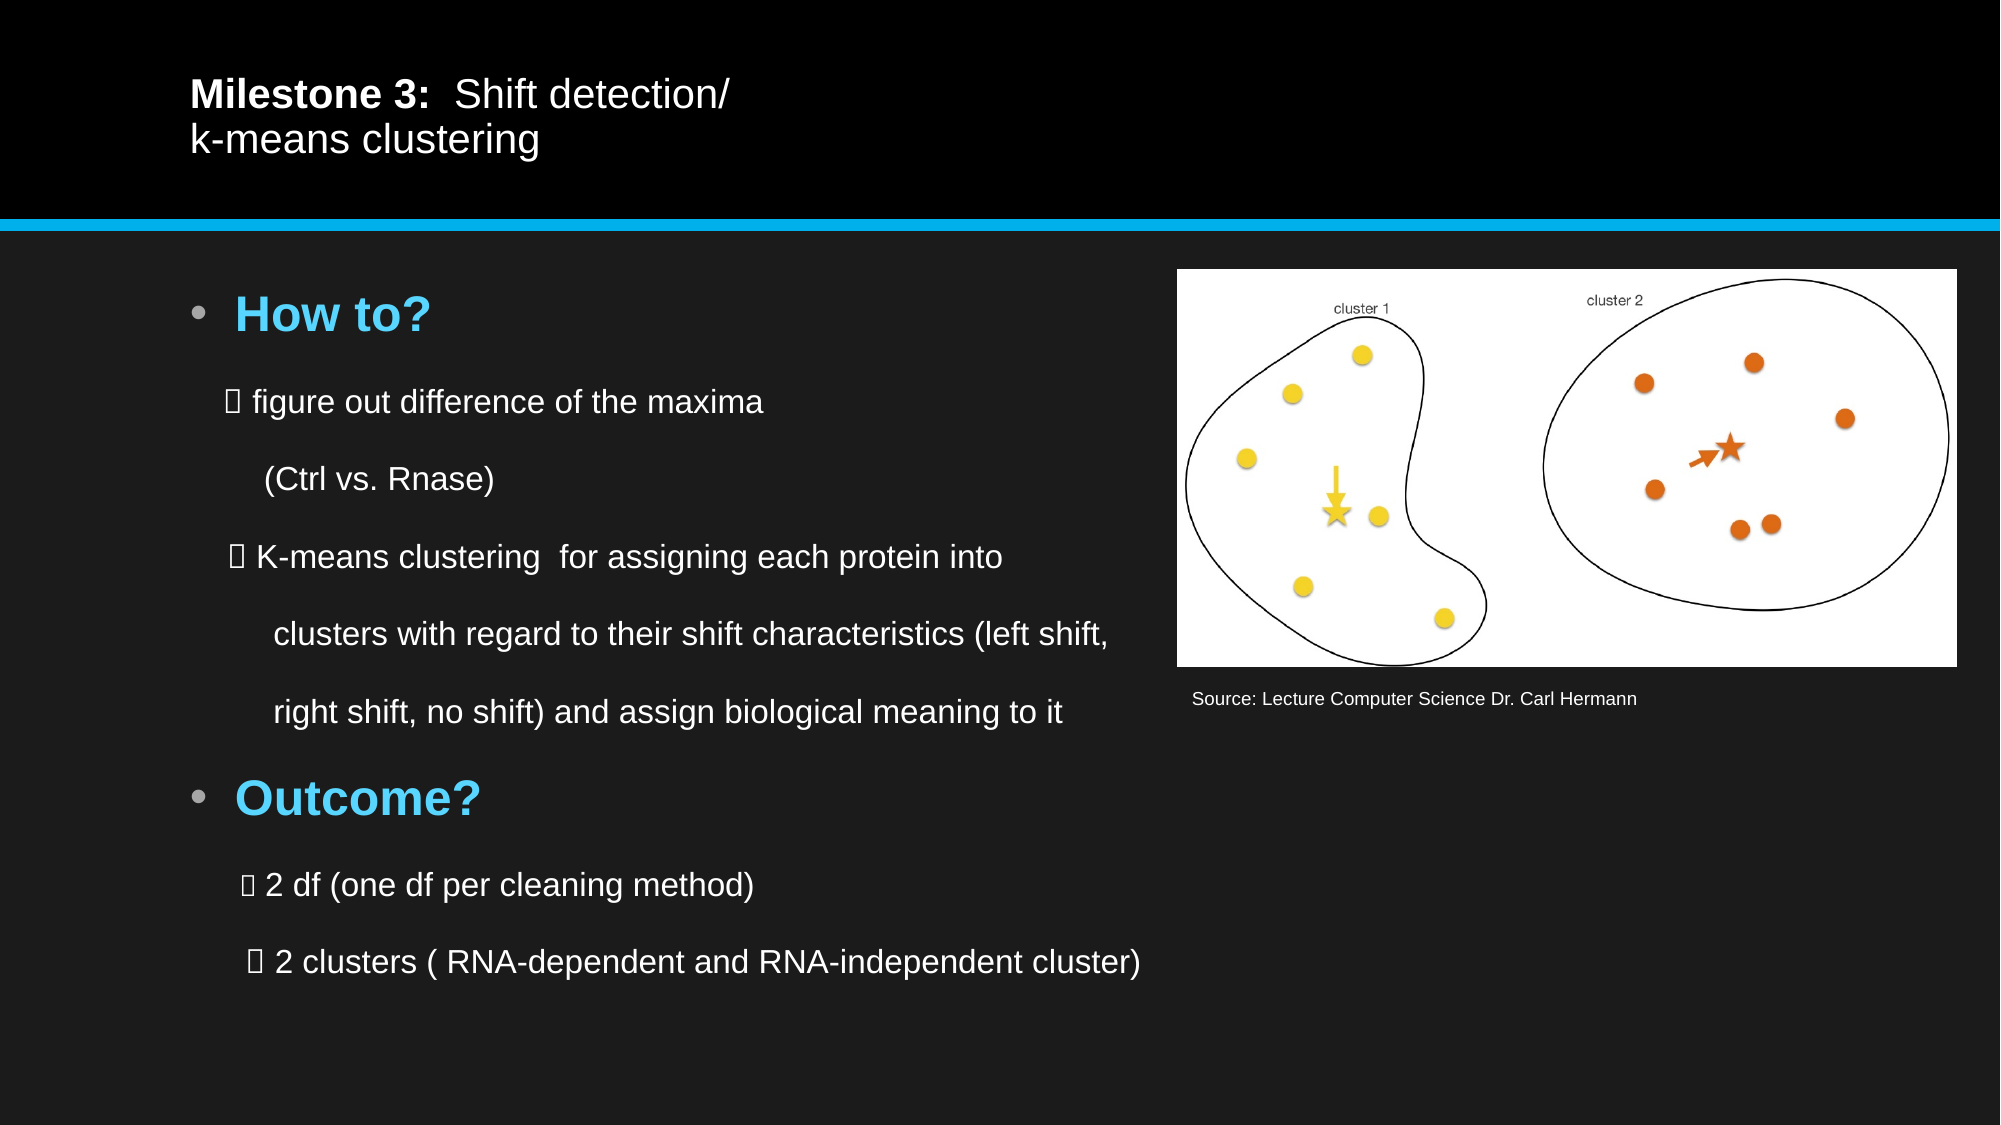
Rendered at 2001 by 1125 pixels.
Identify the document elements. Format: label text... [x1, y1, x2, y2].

picture [1177, 269, 1957, 667]
title Milestone 3: Shift detection/ k-means clustering [174, 65, 1825, 201]
list How to?  figure out difference of the maxima (Ctrl vs. Rnase)  K-means clustering for assigning each protein into clusters with regard to their shift characteristics (left shift, right shift, no shift) and assign biological meaning to it Outcome?  2 df (one df per cleaning method)  2 clusters ( RNA-dependent and RNA-independent cluster) [174, 281, 1264, 1013]
text_box Source: Lecture Computer Science Dr. Carl Hermann [1177, 678, 1760, 717]
